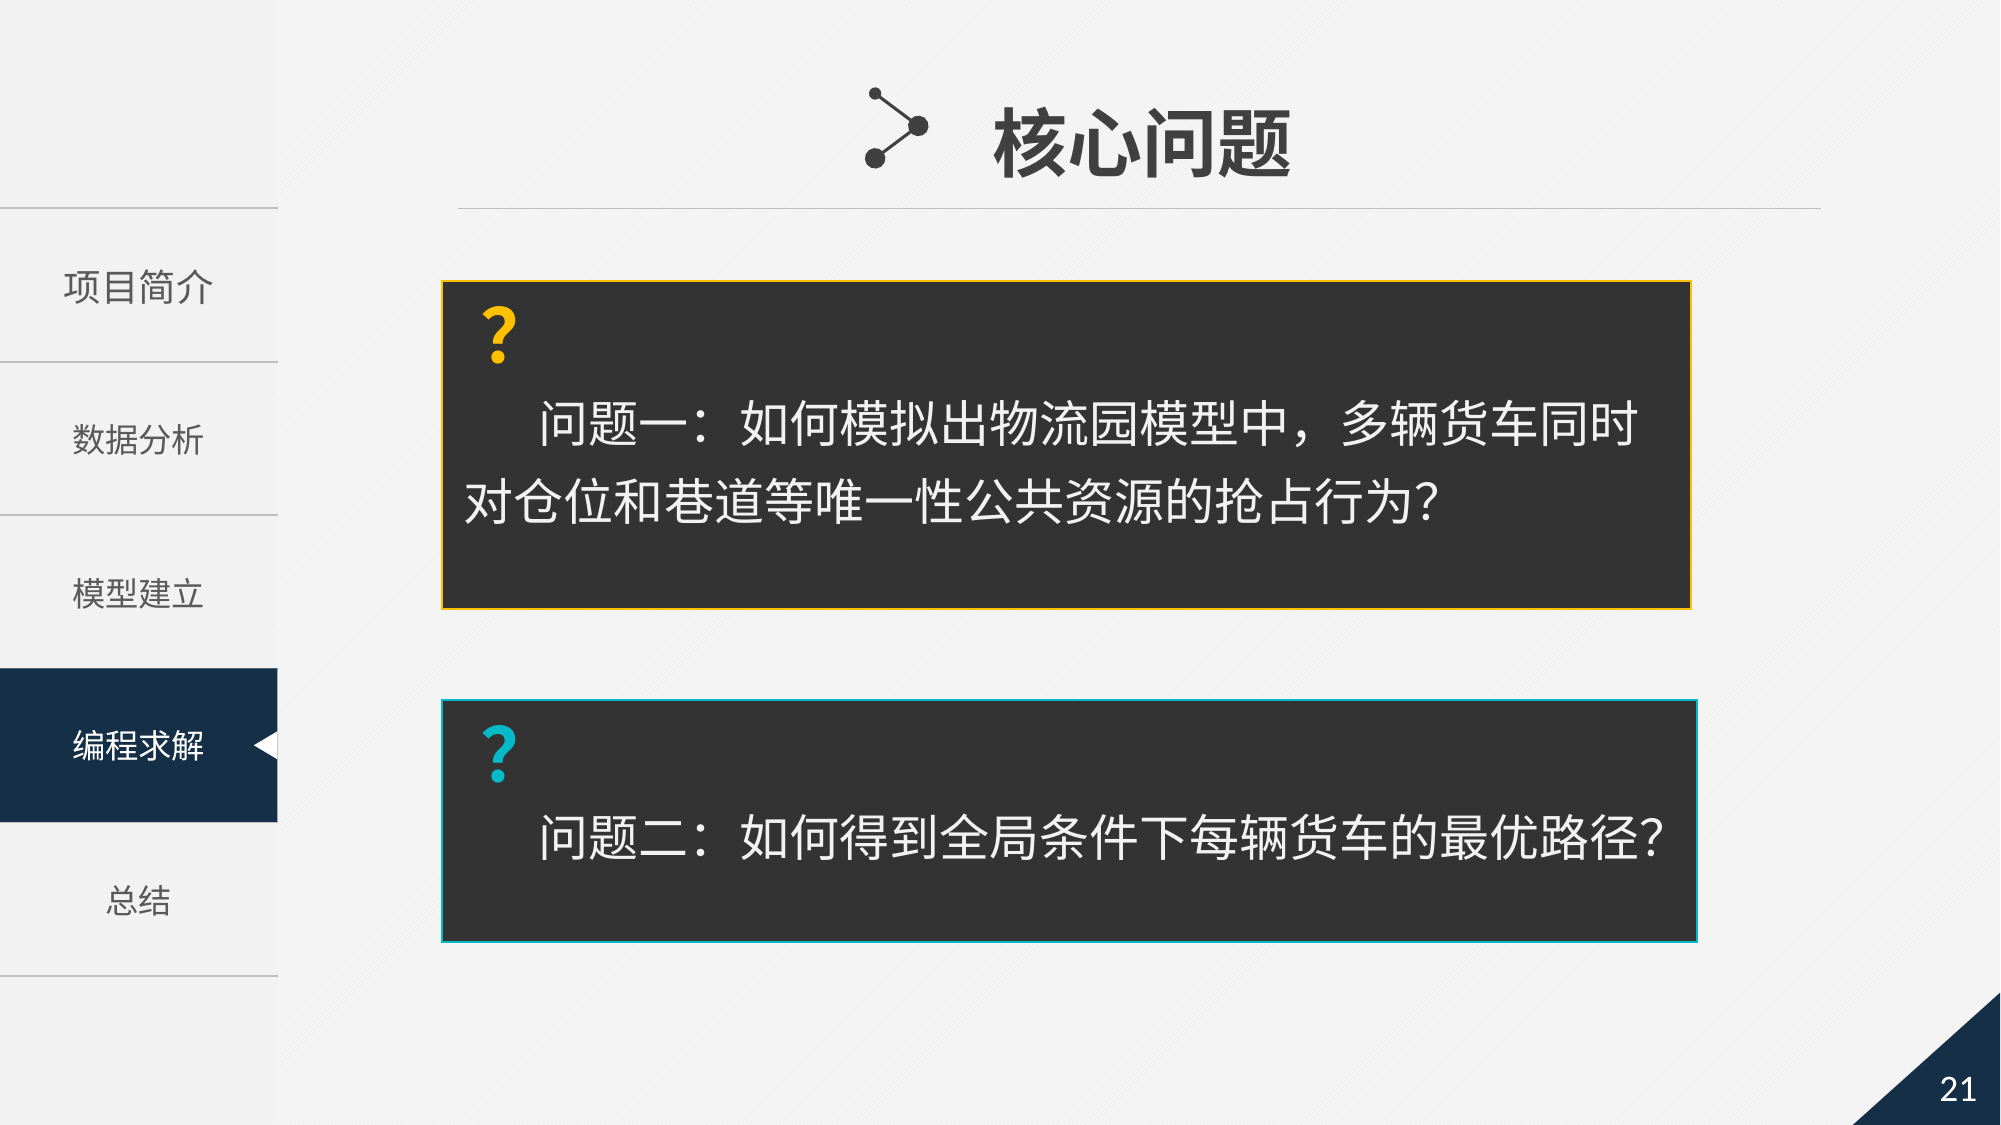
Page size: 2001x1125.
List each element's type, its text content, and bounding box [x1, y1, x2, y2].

text_box 问题二：如何得到全局条件下每辆货车的最优路径？ [449, 780, 1655, 952]
text_box 问题一：如何模拟出物流园模型中，多辆货车同时对仓位和巷道等唯一性公共资源的抢占行为？ [449, 367, 1664, 539]
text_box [875, 93, 919, 159]
text_box ？ [441, 281, 595, 387]
text_box [441, 280, 1692, 610]
text_box ？ [441, 700, 595, 806]
text_box [441, 699, 1698, 943]
text_box 核心问题 [977, 89, 1308, 195]
